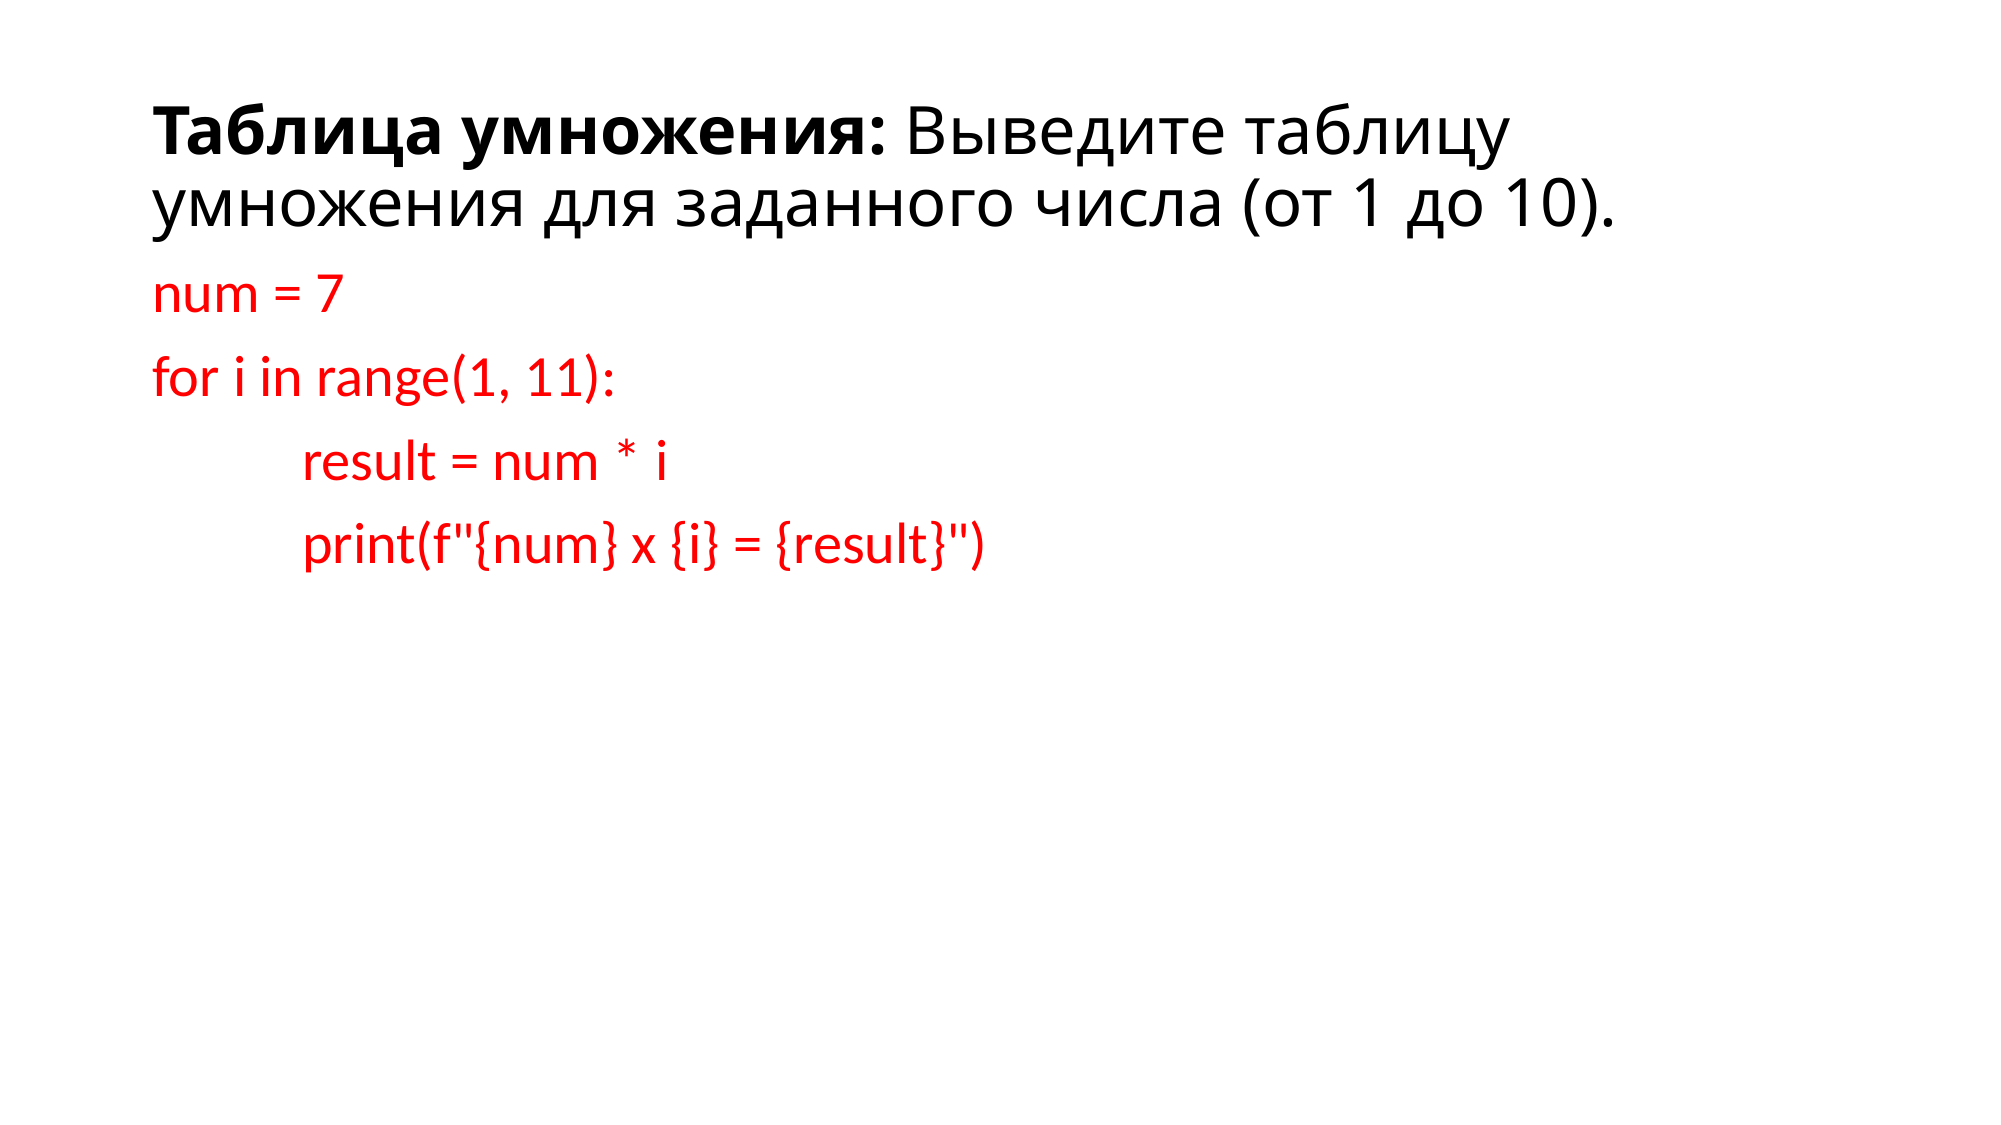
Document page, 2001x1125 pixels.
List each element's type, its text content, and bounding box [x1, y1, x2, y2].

title Таблица умножения: Выведите таблицу умножения для заданного числа (от 1 до 10). [137, 59, 1863, 255]
list num = 7 for i in range(1, 11): result = num * i print(f"{num} x {i} = {result}") [137, 255, 1863, 1063]
